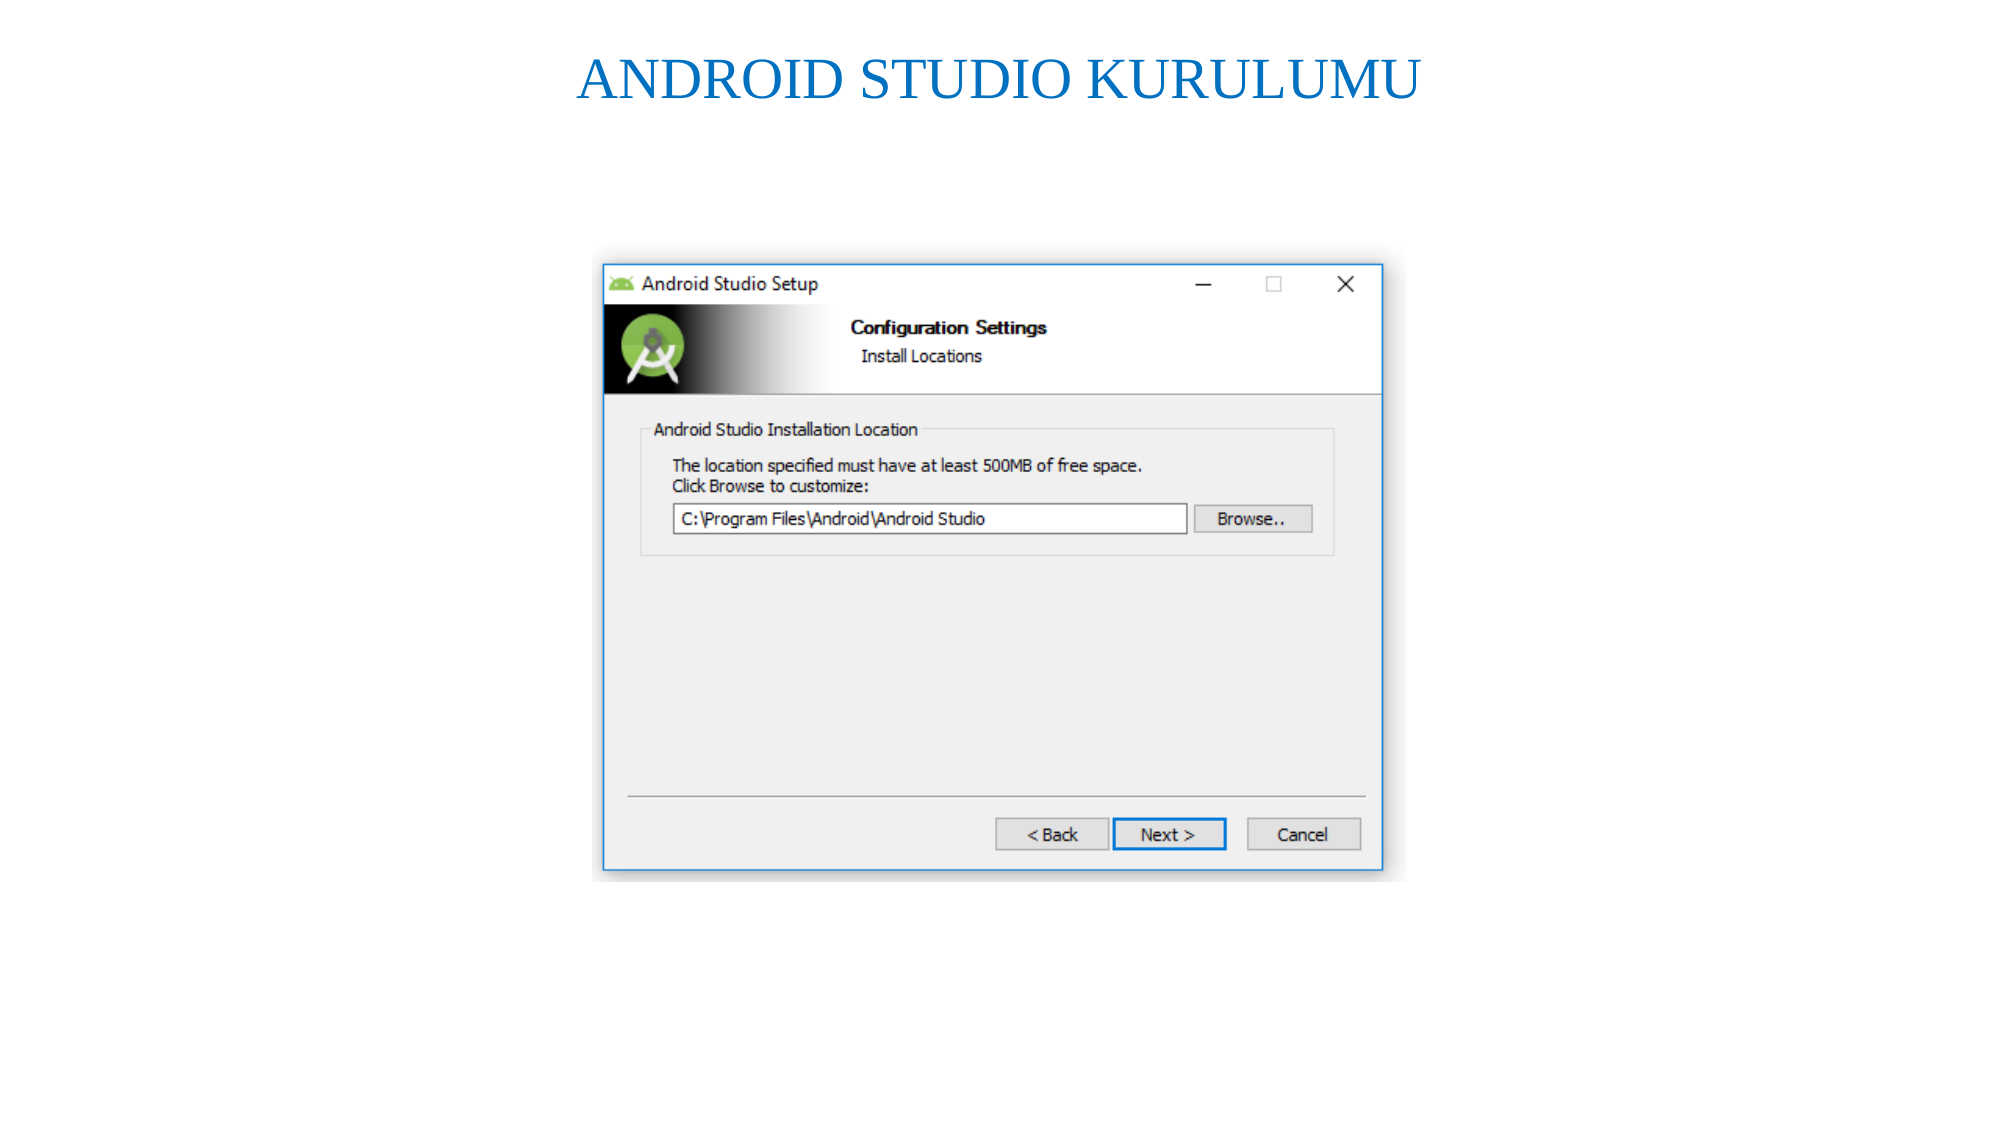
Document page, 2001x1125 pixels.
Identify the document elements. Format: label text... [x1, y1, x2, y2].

picture [592, 242, 1408, 882]
text_box ANDROID STUDIO KURULUMU [561, 32, 1439, 118]
